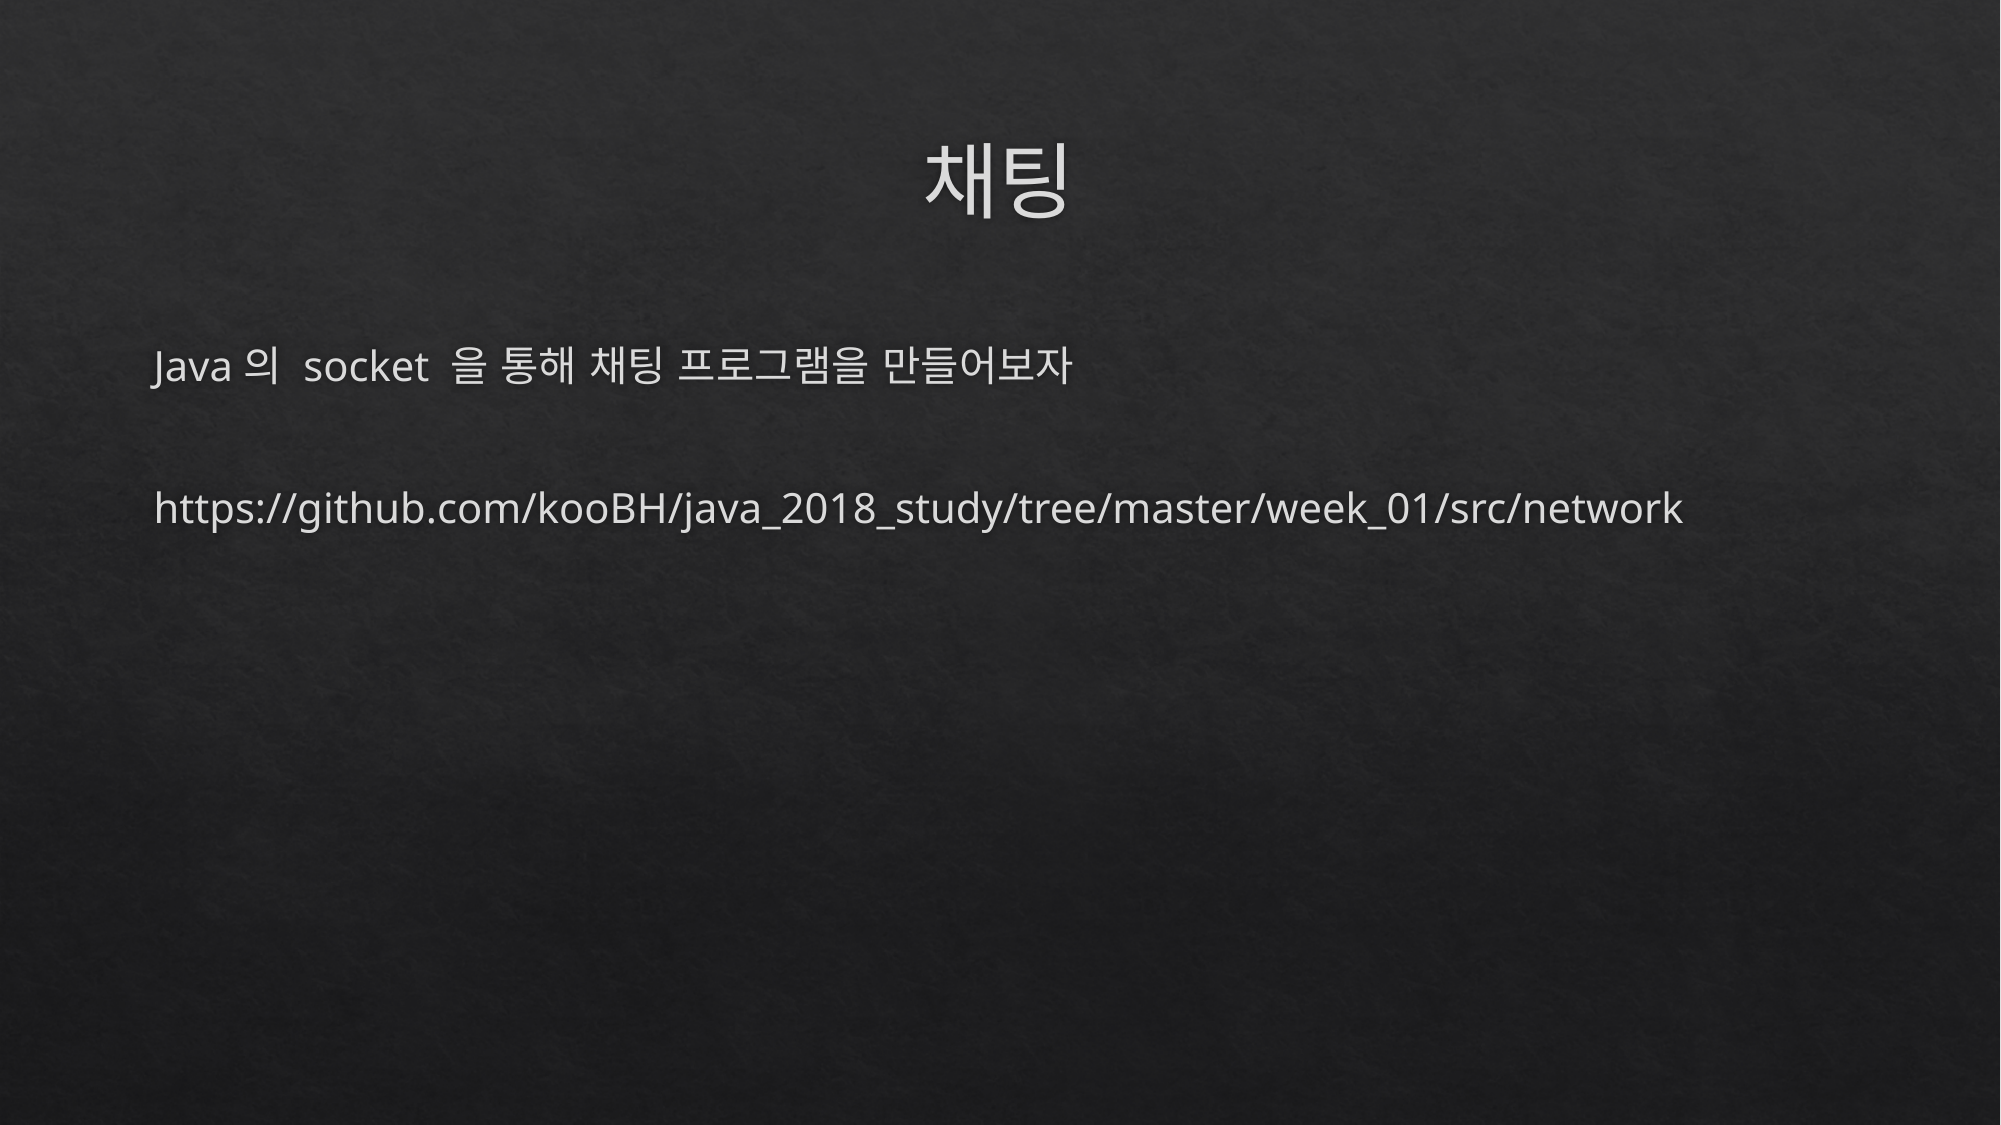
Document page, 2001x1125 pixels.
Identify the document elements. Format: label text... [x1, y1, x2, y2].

list Java의 socket 을 통해 채팅 프로그램을 만들어보자 https://github.com/kooBH/java_2018_study/tree/master/week_01/src/network [132, 332, 1831, 998]
title 채팅 [149, 99, 1849, 260]
